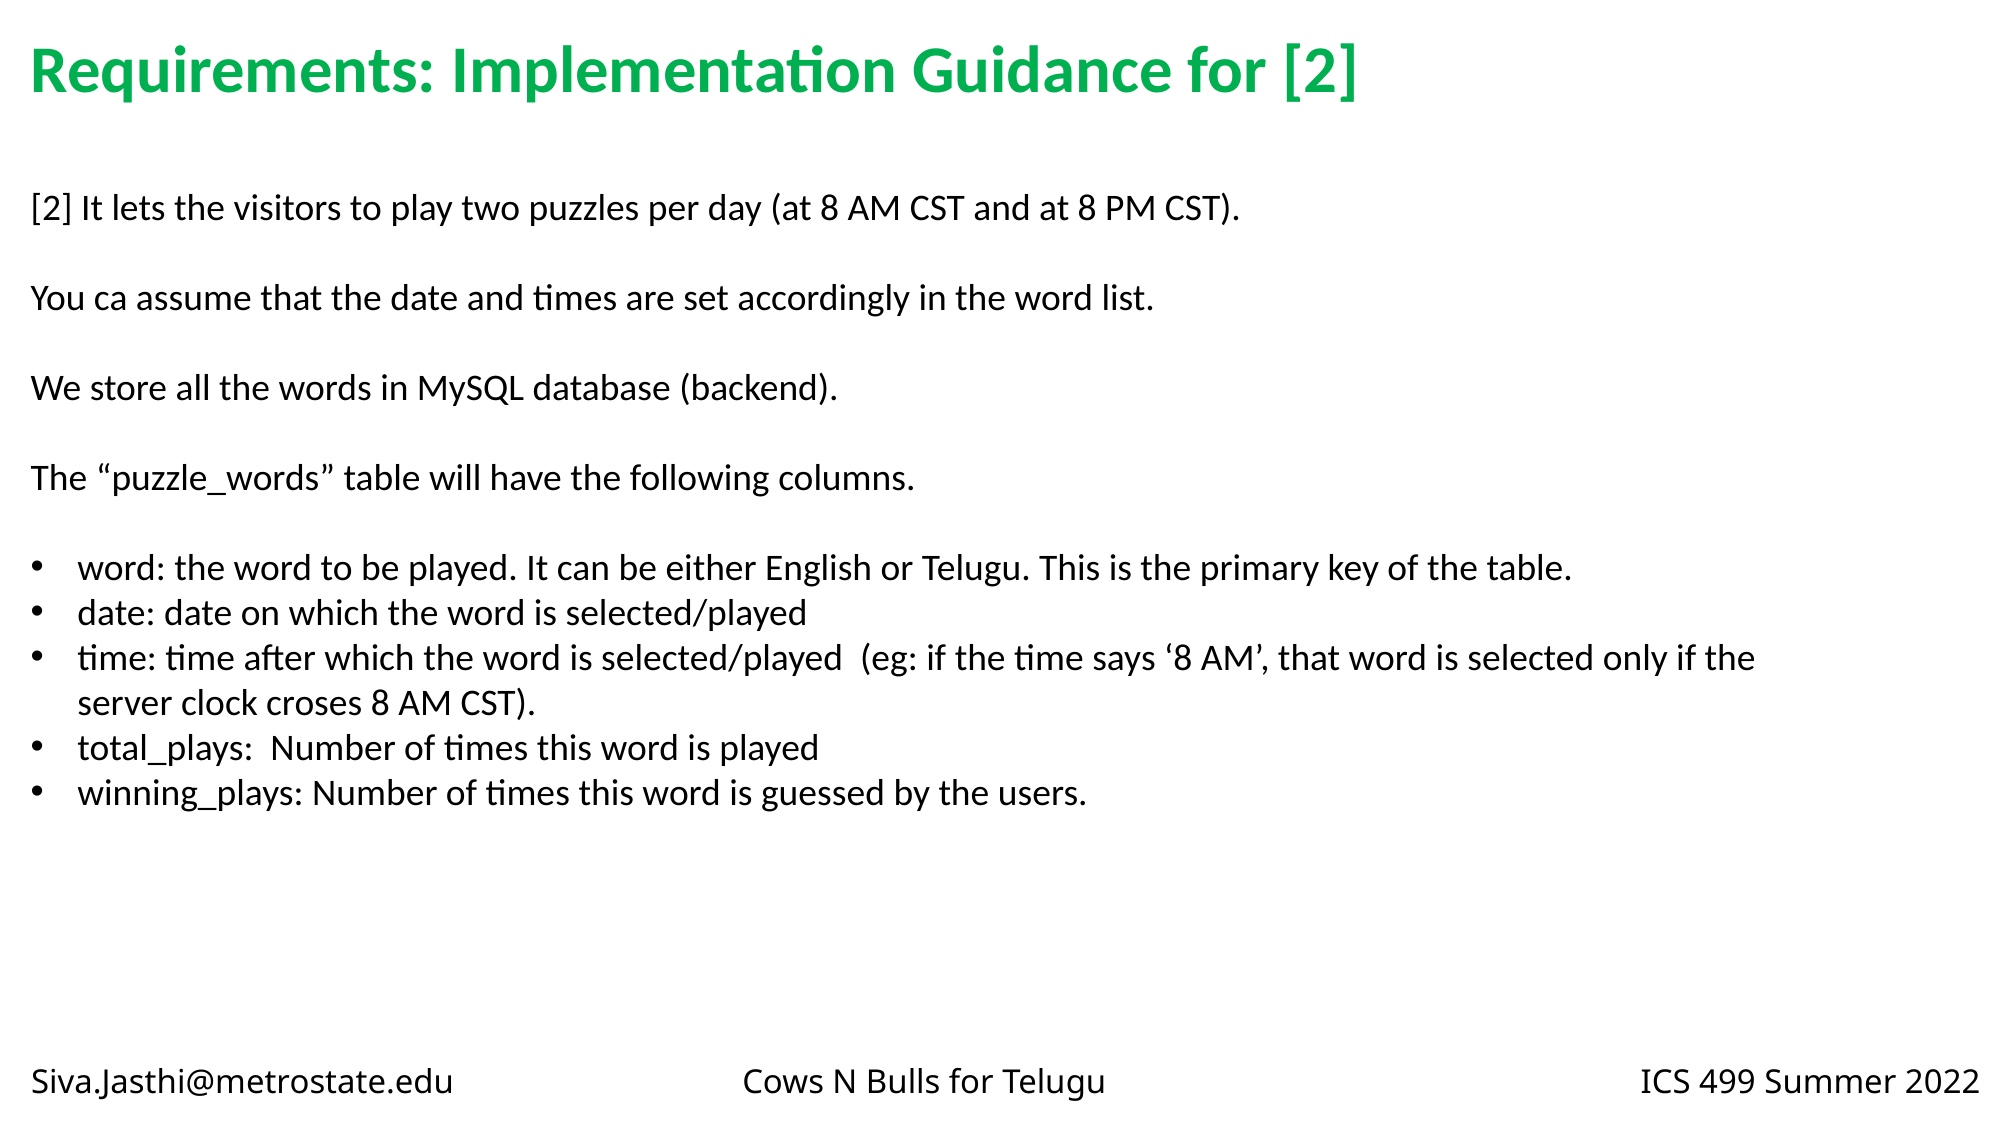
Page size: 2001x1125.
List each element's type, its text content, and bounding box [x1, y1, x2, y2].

text_box Requirements: Implementation Guidance for [2] [15, 18, 1868, 114]
text_box [2] It lets the visitors to play two puzzles per day (at 8 AM CST and at 8 PM CST). You ca assume that the date and times are set accordingly in the word list. We store all the words in MySQL database (backend). The “puzzle_words” table will have the following columns. word: the word to be played. It can be either English or Telugu. This is the primary key of the table. date: date on which the word is selected/played time: time after which the word is selected/played (eg: if the time says ‘8 AM’, that word is selected only if the server clock croses 8 AM CST). total_plays: Number of times this word is played winning_plays: Number of times this word is guessed by the users. [15, 175, 1831, 911]
text_box Siva.Jasthi@metrostate.edu Cows N Bulls for Telugu ICS 499 Summer 2022 [15, 1040, 2000, 1125]
